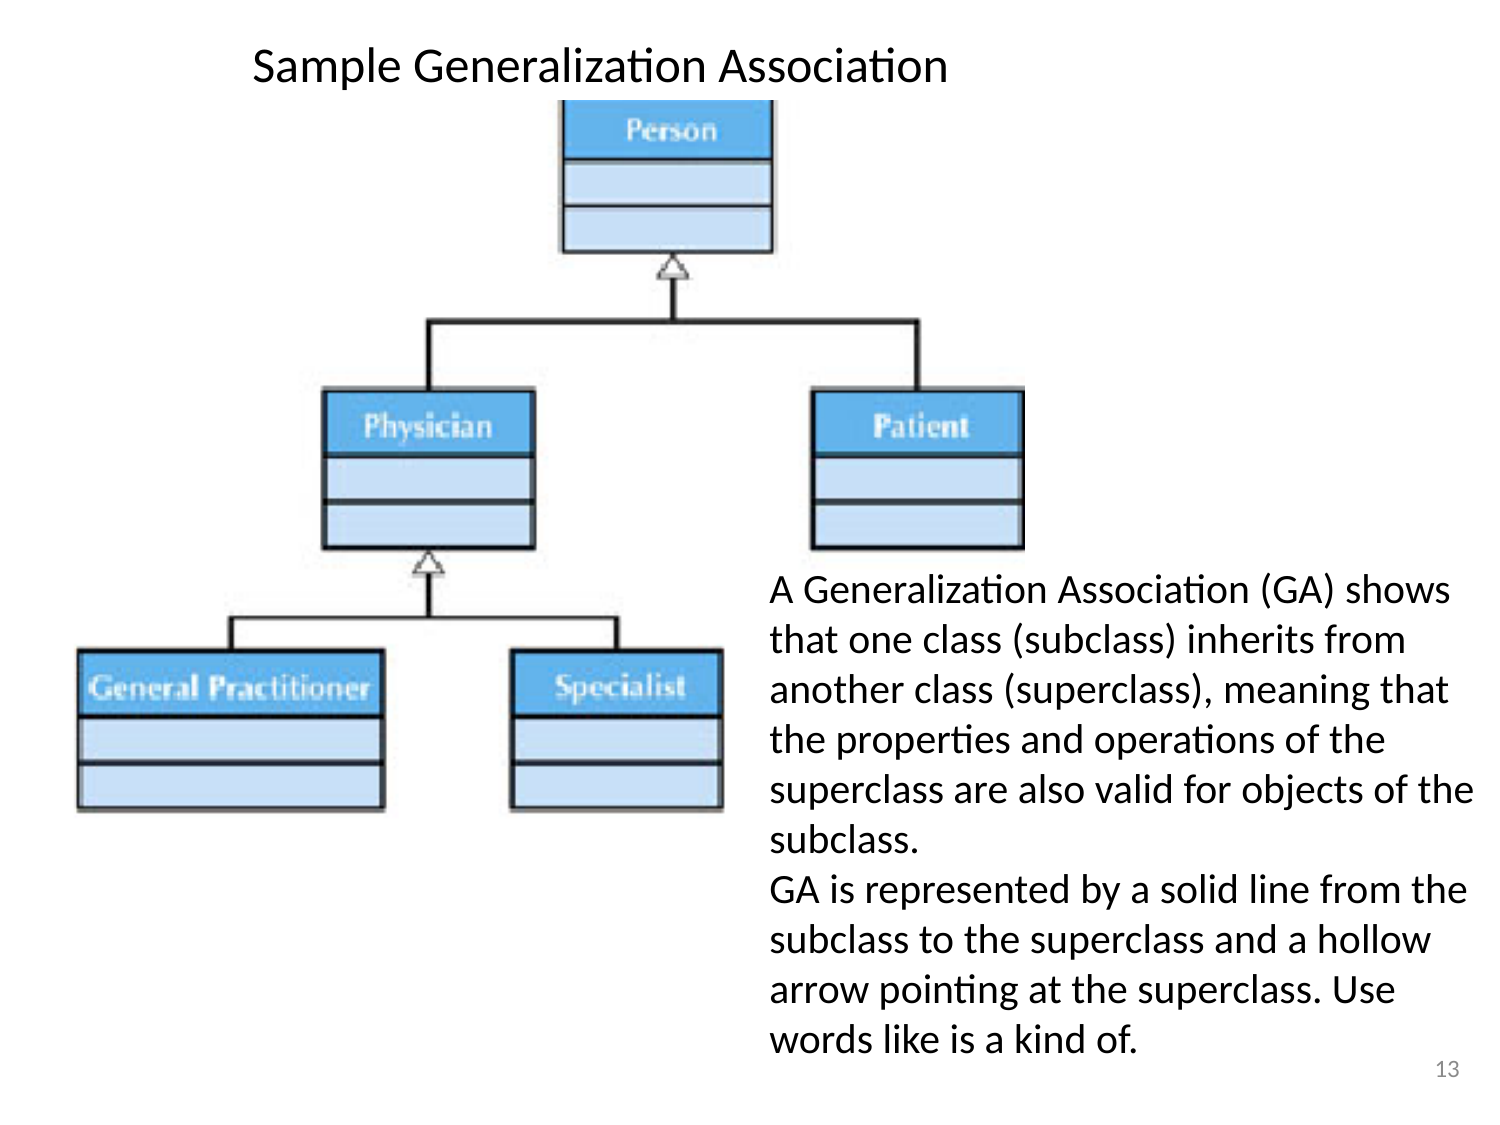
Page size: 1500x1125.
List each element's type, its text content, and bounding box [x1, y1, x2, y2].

text_box A Generalization Association (GA) shows that one class (subclass) inherits from another class (superclass), meaning that the properties and operations of the superclass are also valid for objects of the subclass. GA is represented by a solid line from the subclass to the superclass and a hollow arrow pointing at the superclass. Use words like is a kind of. [754, 554, 1500, 1070]
text_box Sample Generalization Association [237, 24, 1125, 100]
picture [0, 99, 1026, 863]
slide_number 13 [1387, 1070, 1475, 1098]
